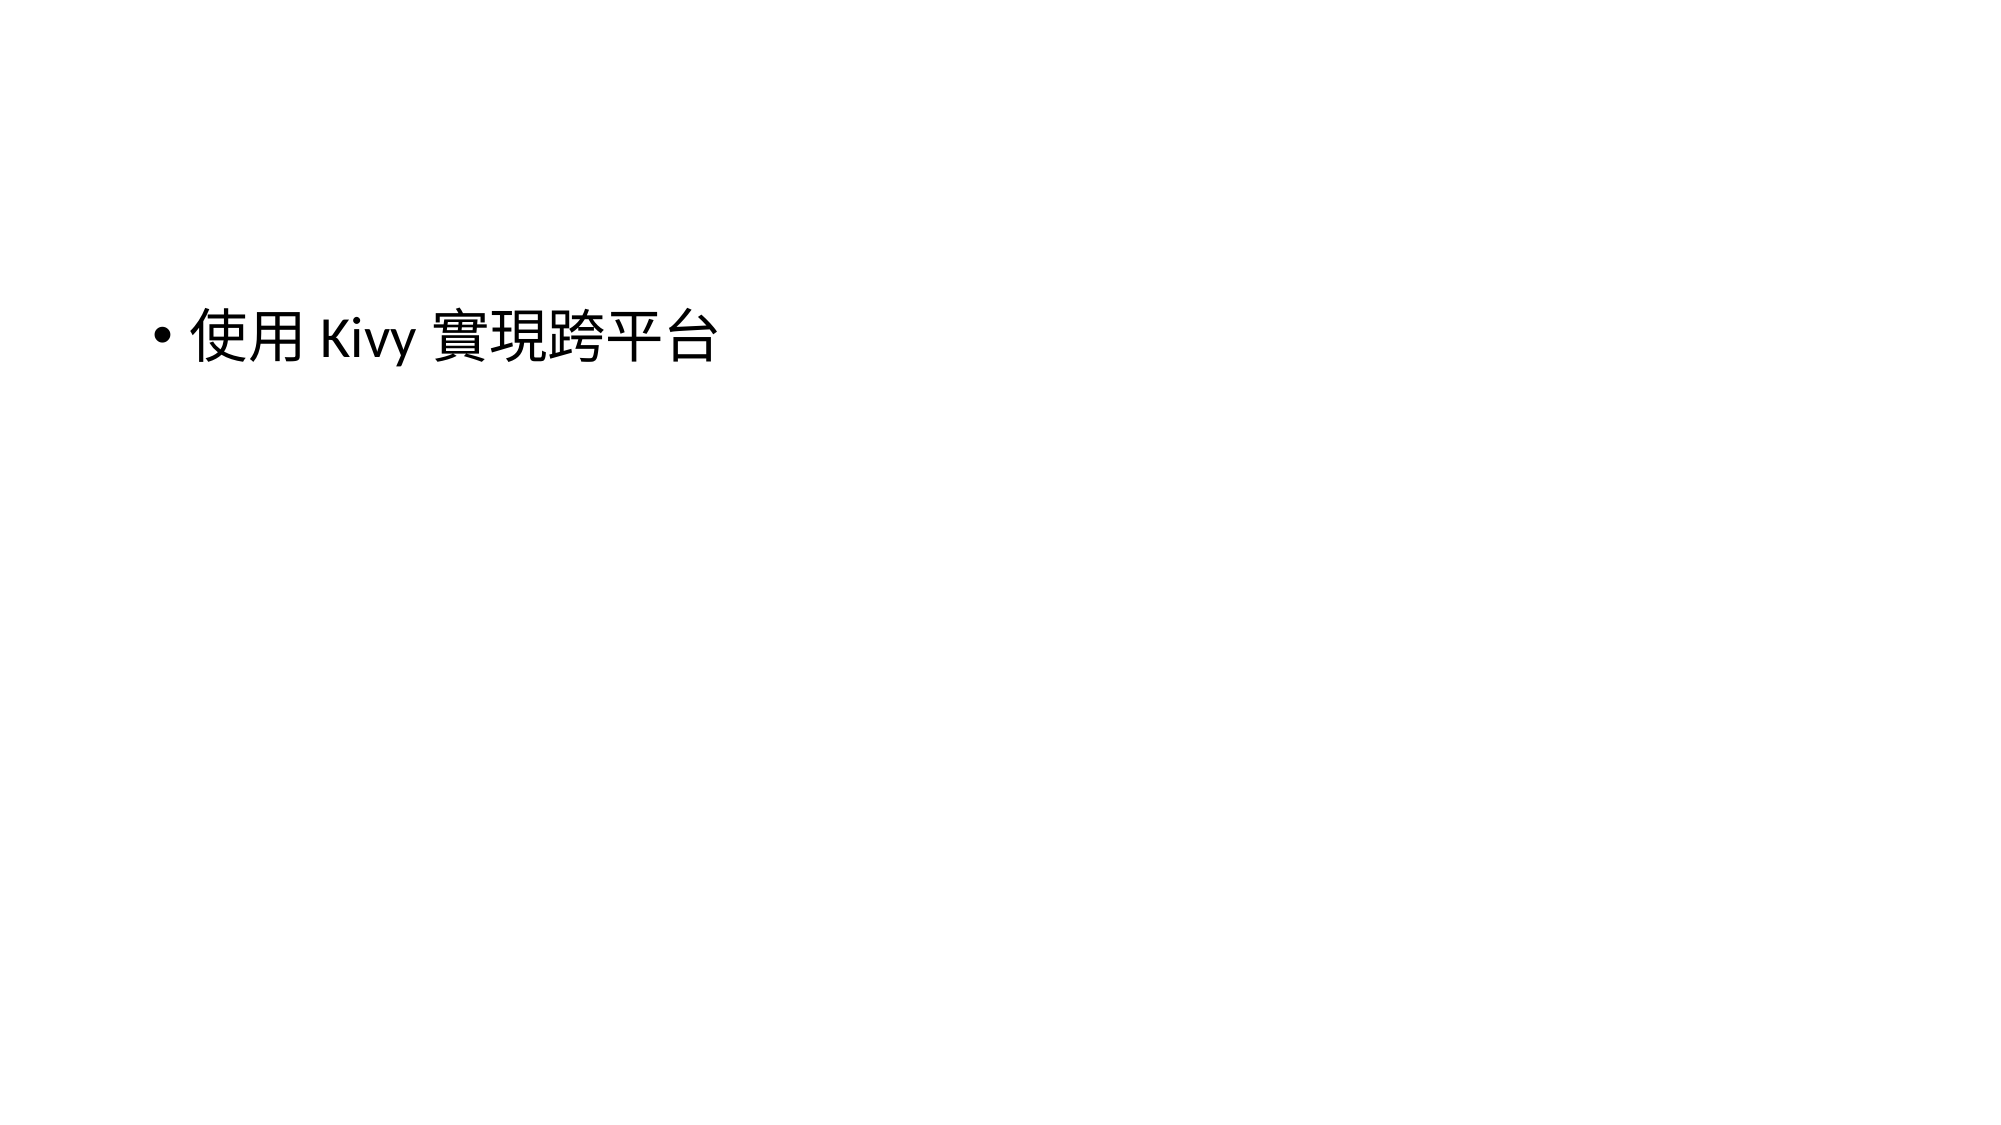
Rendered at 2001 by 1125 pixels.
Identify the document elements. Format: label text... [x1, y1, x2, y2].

list 使用Kivy實現跨平台 [137, 299, 1863, 1014]
